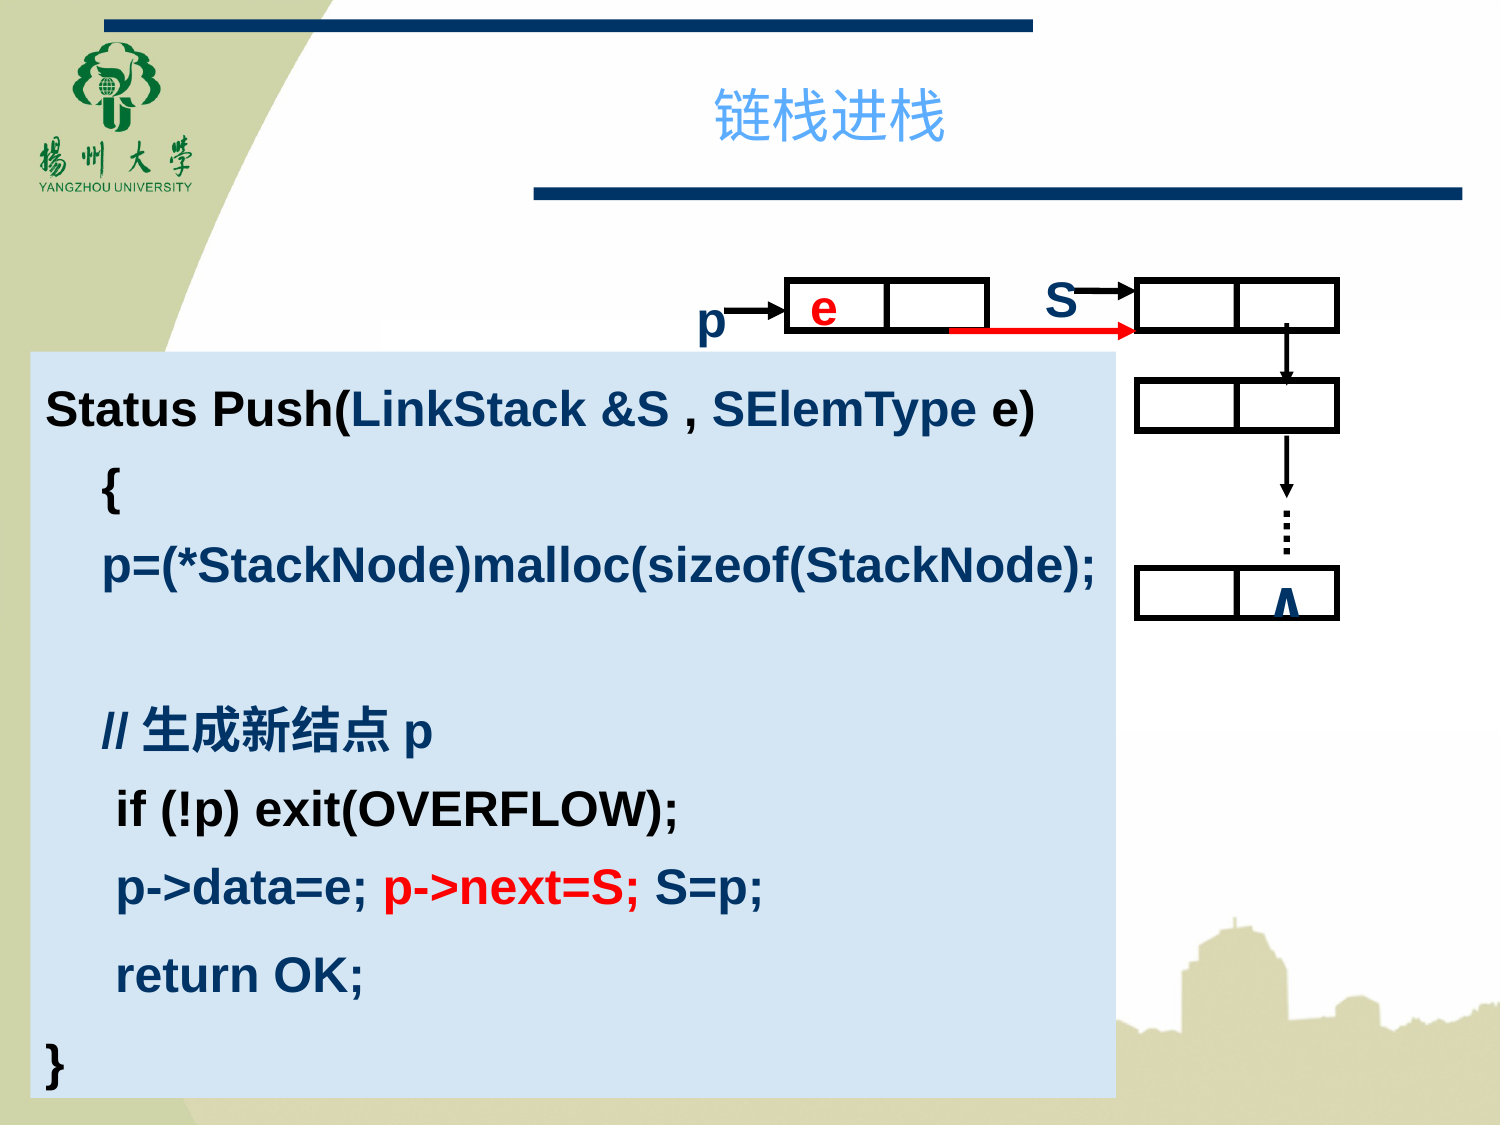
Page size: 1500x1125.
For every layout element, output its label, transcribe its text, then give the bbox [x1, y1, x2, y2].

picture [0, 0, 1500, 1125]
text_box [674, 260, 1337, 636]
text_box Status Push(LinkStack &S , SElemType e) { p=(*StackNode)malloc(sizeof(StackNode); //生成新结点p if (!p) exit(OVERFLOW); p->data=e; p->next=S; S=p; return OK; } [30, 351, 1116, 1098]
title 链栈进栈 [224, 39, 1436, 190]
